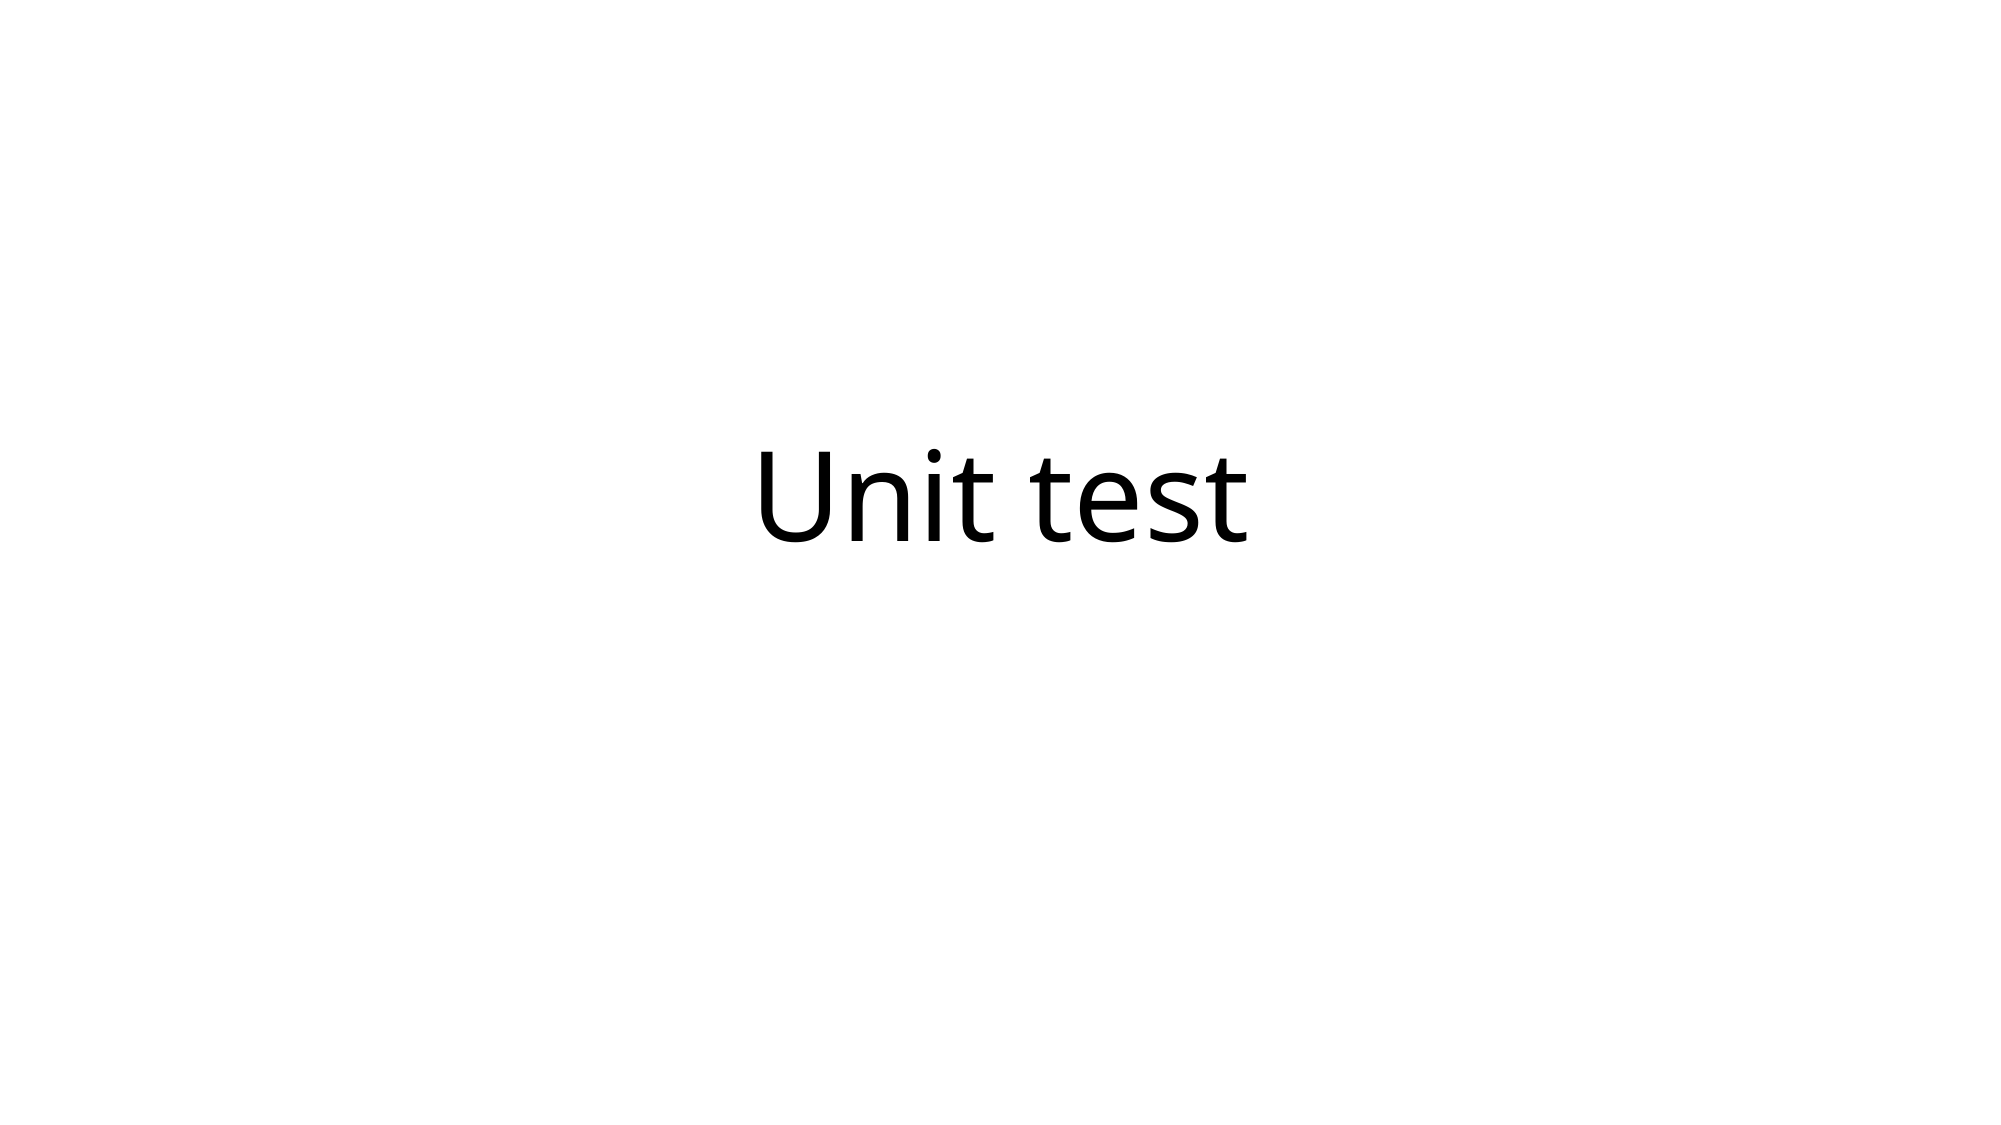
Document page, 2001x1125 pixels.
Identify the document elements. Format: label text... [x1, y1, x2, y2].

title Unit test [249, 184, 1750, 576]
